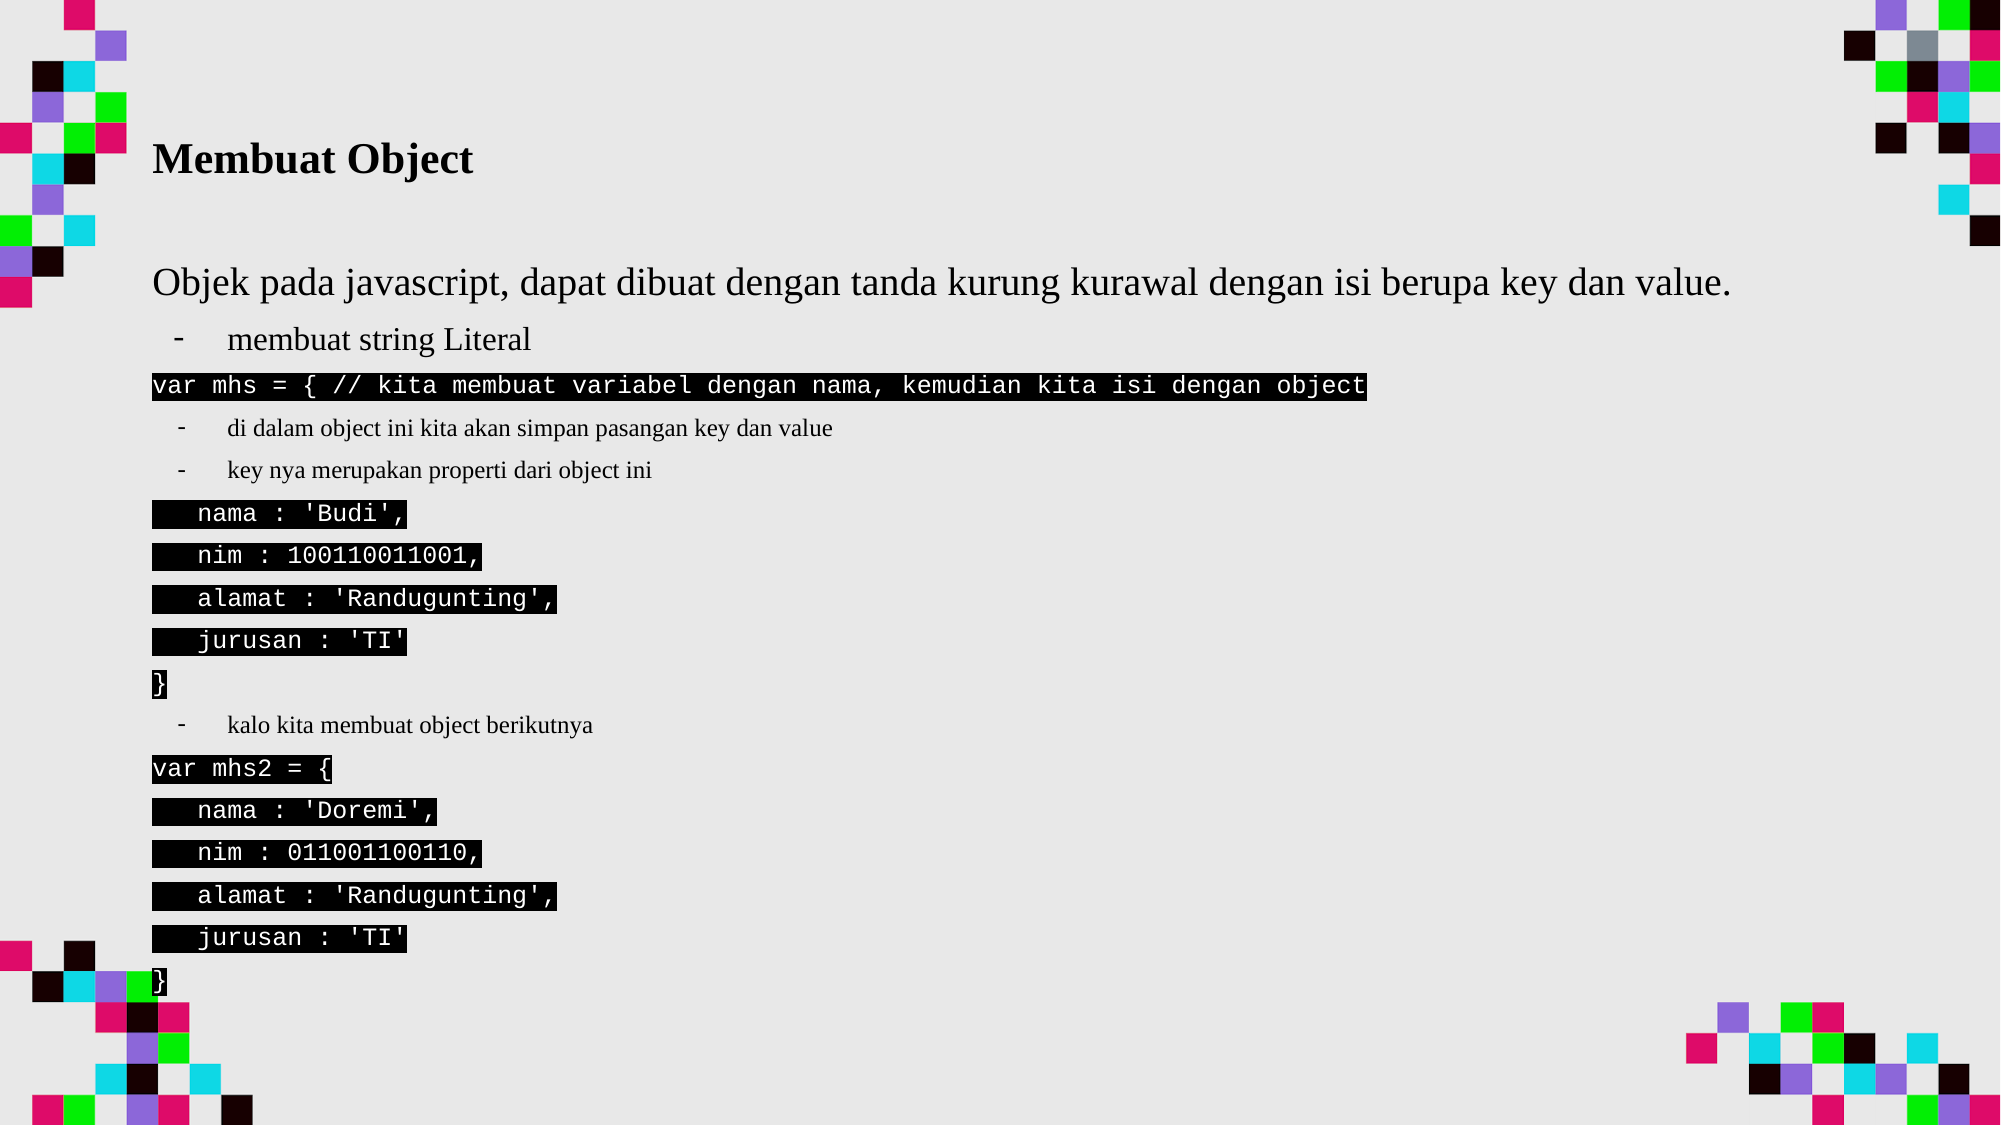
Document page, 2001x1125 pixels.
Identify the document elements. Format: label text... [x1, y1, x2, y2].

list Membuat Object Objek pada javascript, dapat dibuat dengan tanda kurung kurawal dengan isi berupa key dan value. membuat string Literal var mhs = { // kita membuat variabel dengan nama, kemudian kita isi dengan object di dalam object ini kita akan simpan pasangan key dan value key nya merupakan properti dari object ini nama : 'Budi', nim : 100110011001, alamat : 'Randugunting', jurusan : 'TI' } kalo kita membuat object berikutnya var mhs2 = { nama : 'Doremi', nim : 011001100110, alamat : 'Randugunting', jurusan : 'TI' } [137, 68, 1863, 994]
picture [0, 0, 2001, 1125]
